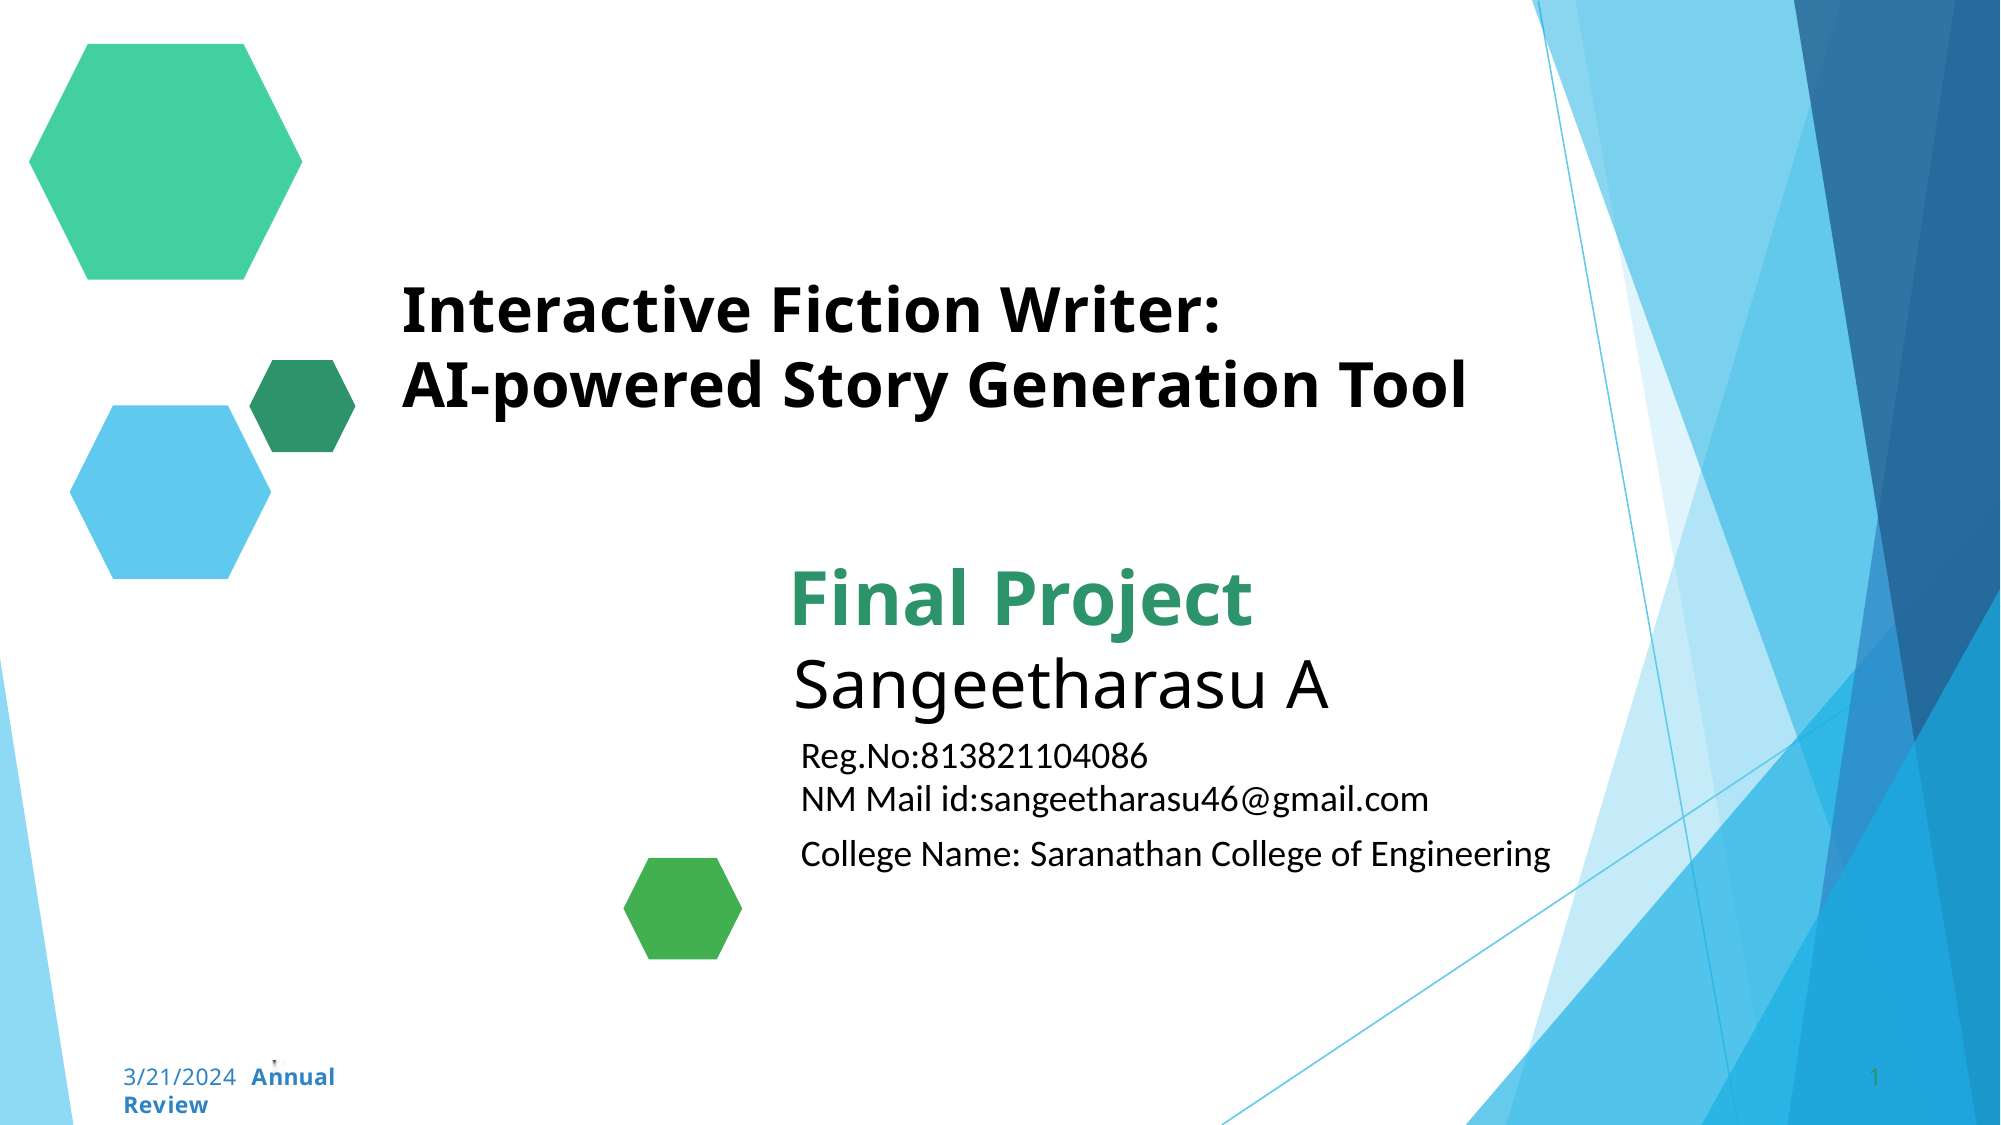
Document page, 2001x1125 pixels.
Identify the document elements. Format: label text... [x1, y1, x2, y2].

text_box [28, 43, 303, 280]
text_box College Name: Saranathan College of Engineering [786, 821, 1724, 881]
slide_number 1 [1862, 1061, 1888, 1125]
text_box Final Project [786, 548, 1258, 641]
text_box 3/21/2024 Annual Review [121, 1103, 417, 1118]
text_box [623, 857, 743, 960]
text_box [69, 359, 356, 579]
title Sangeetharasu A [266, 638, 1350, 830]
text_box Reg.No:813821104086 [786, 723, 1183, 766]
text_box Interactive Fiction Writer: AI-powered Story Generation Tool [387, 262, 1500, 428]
text_box NM Mail id:sangeetharasu46@gmail.com [786, 766, 1475, 821]
picture [110, 1060, 463, 1094]
